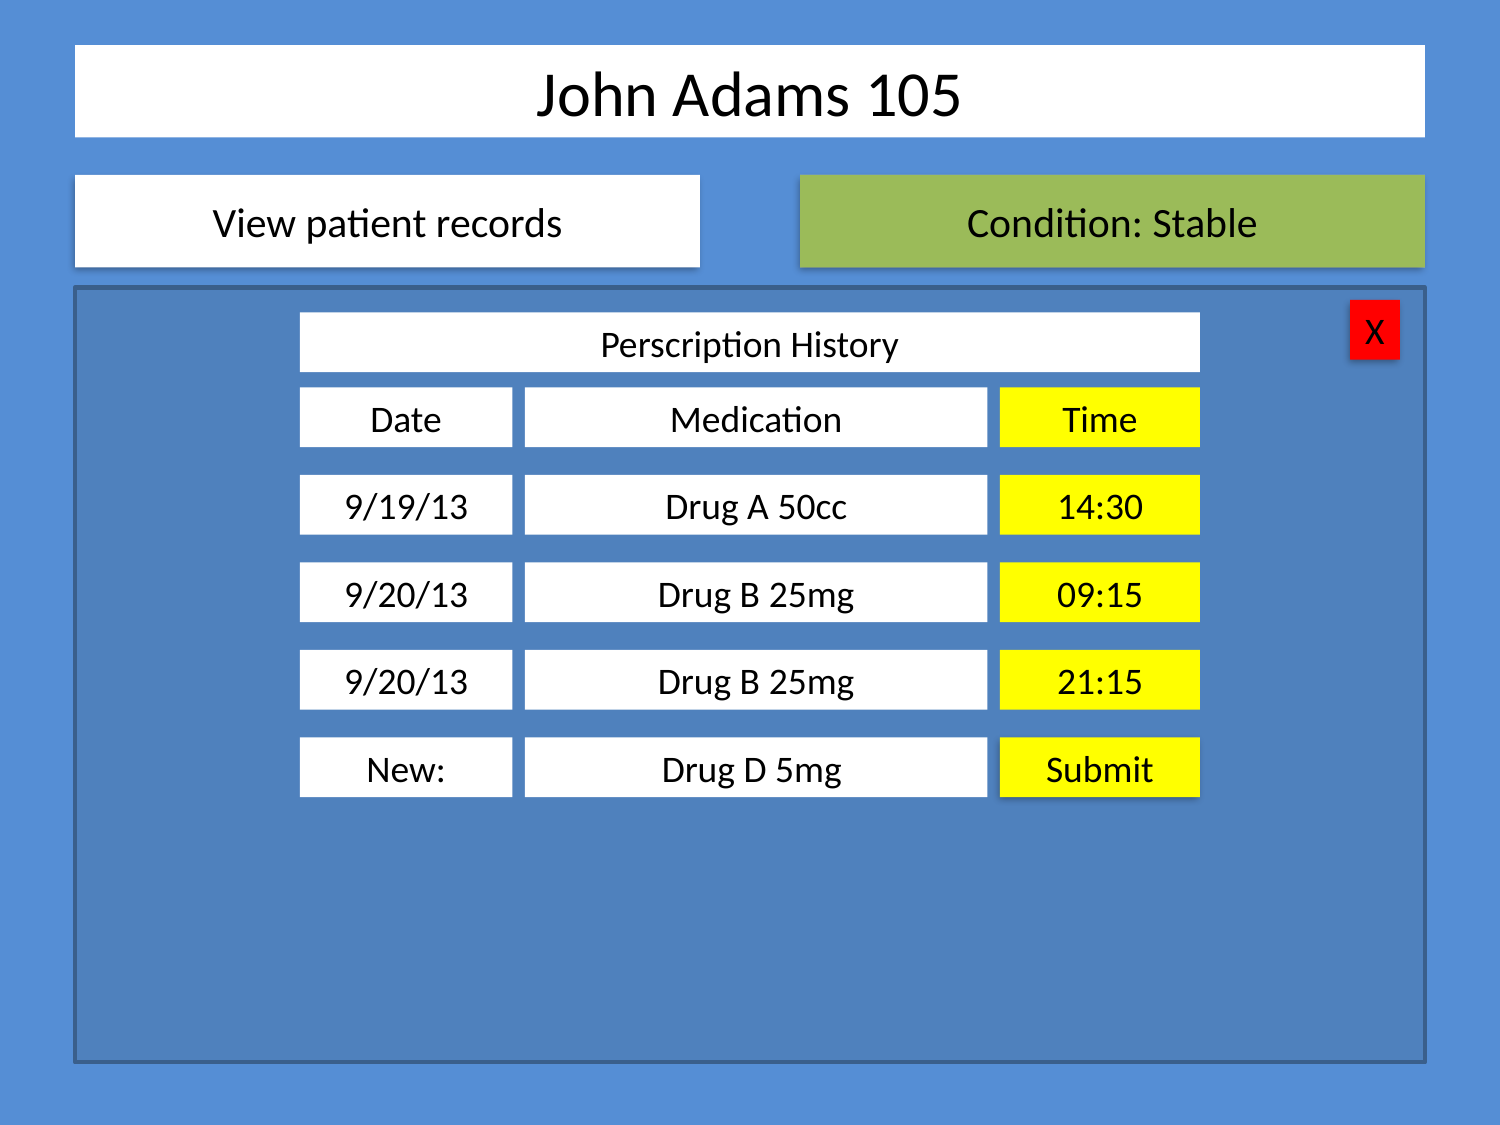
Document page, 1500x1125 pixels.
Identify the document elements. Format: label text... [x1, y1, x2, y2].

text_box 09:15 [999, 562, 1200, 623]
text_box Medication [524, 387, 988, 448]
text_box Date [299, 387, 513, 448]
title John Adams 105 [75, 45, 1425, 138]
text_box Submit [999, 737, 1200, 798]
text_box New: [299, 737, 513, 798]
text_box Perscription History [299, 312, 1200, 373]
text_box X [1350, 299, 1400, 360]
text_box Drug B 25mg [524, 562, 988, 623]
text_box 14:30 [999, 474, 1200, 535]
text_box Drug A 50cc [524, 474, 988, 535]
text_box 9/20/13 [299, 562, 513, 623]
text_box 9/20/13 [299, 649, 513, 710]
text_box Drug B 25mg [524, 649, 988, 710]
text_box [73, 285, 1427, 1064]
text_box 9/19/13 [299, 474, 513, 535]
text_box Time [999, 387, 1200, 448]
text_box Drug D 5mg [524, 737, 988, 798]
text_box 21:15 [999, 649, 1200, 710]
text_box Condition: Stable [800, 174, 1425, 268]
text_box View patient records [75, 174, 700, 268]
